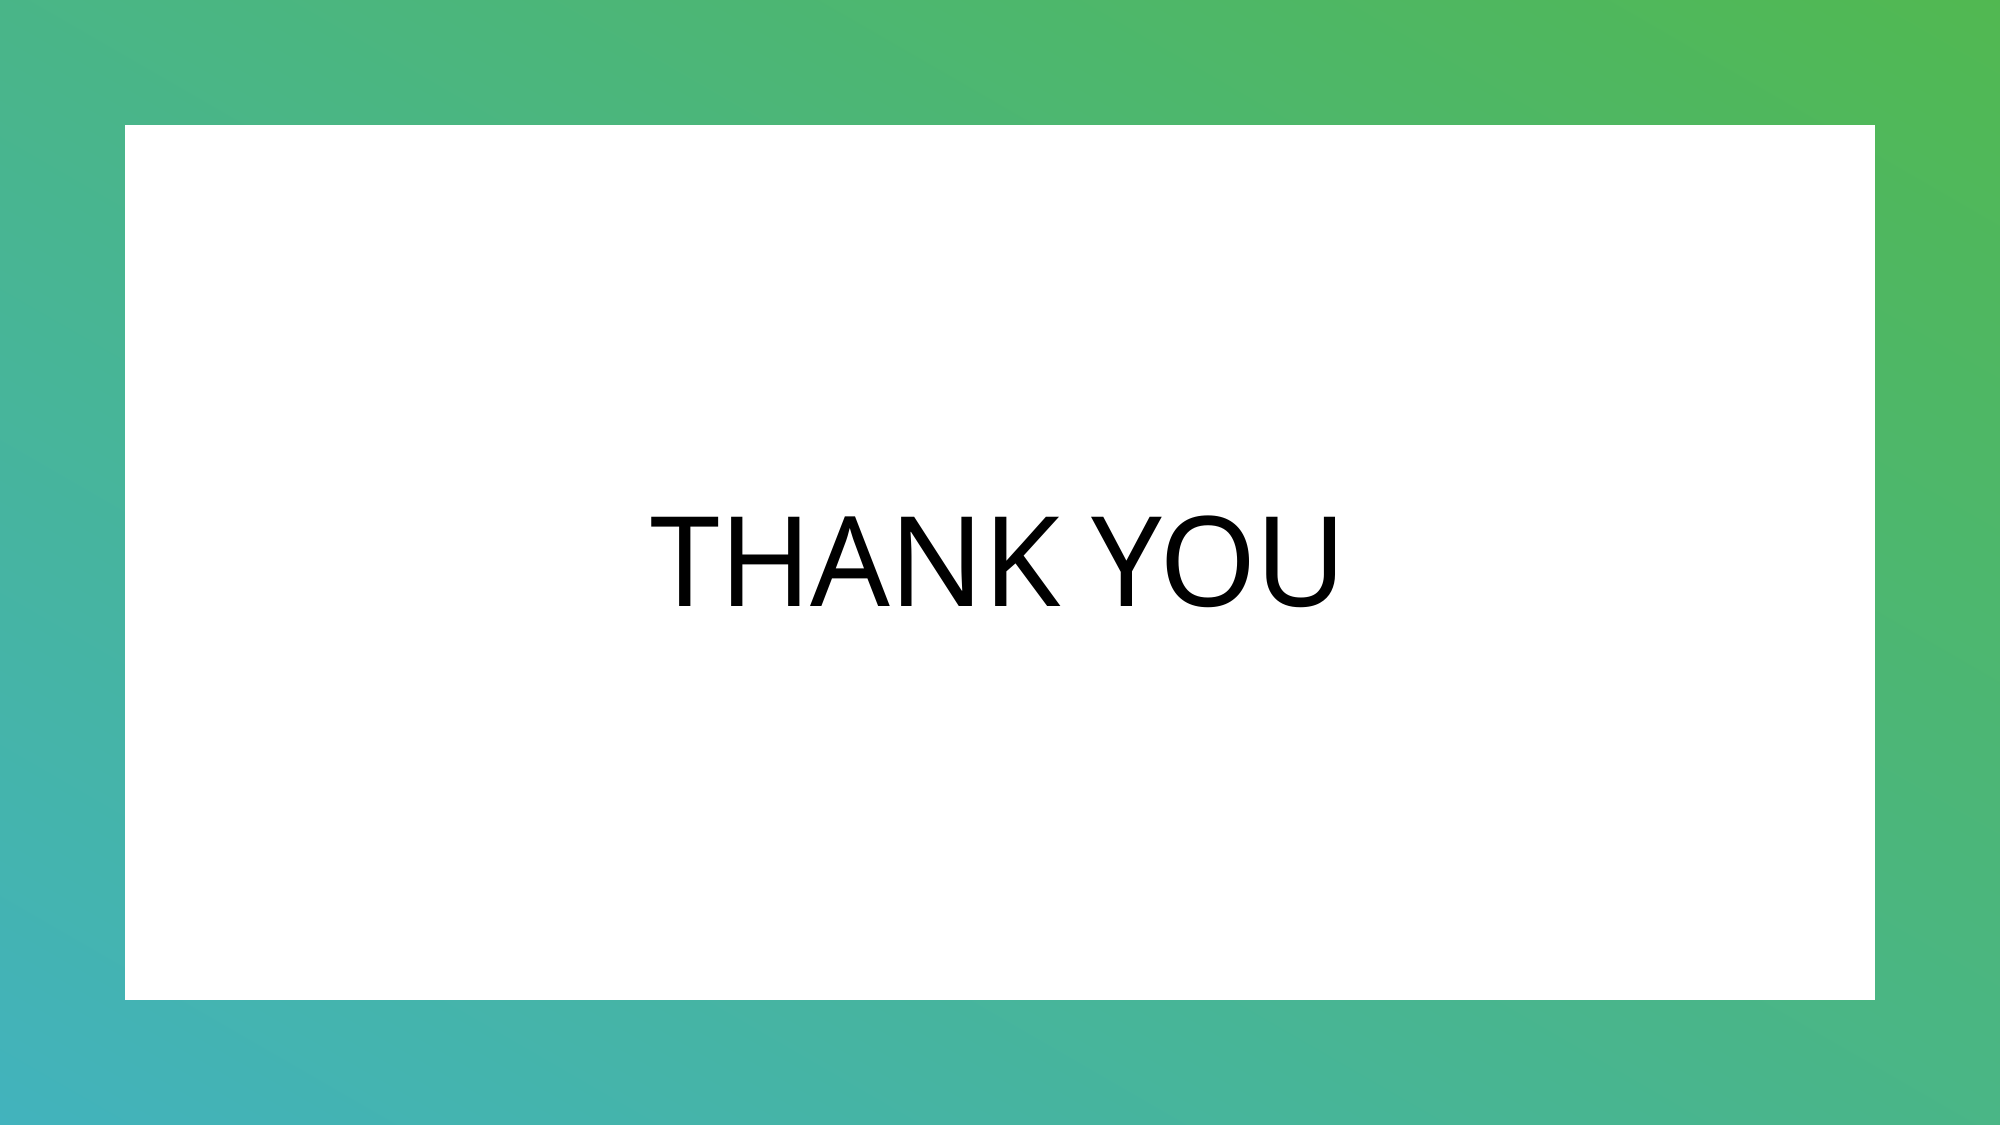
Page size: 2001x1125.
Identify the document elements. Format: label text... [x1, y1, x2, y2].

text_box [0, 0, 2000, 1125]
title THANK YOU [248, 333, 1749, 793]
text_box [124, 124, 1876, 1001]
